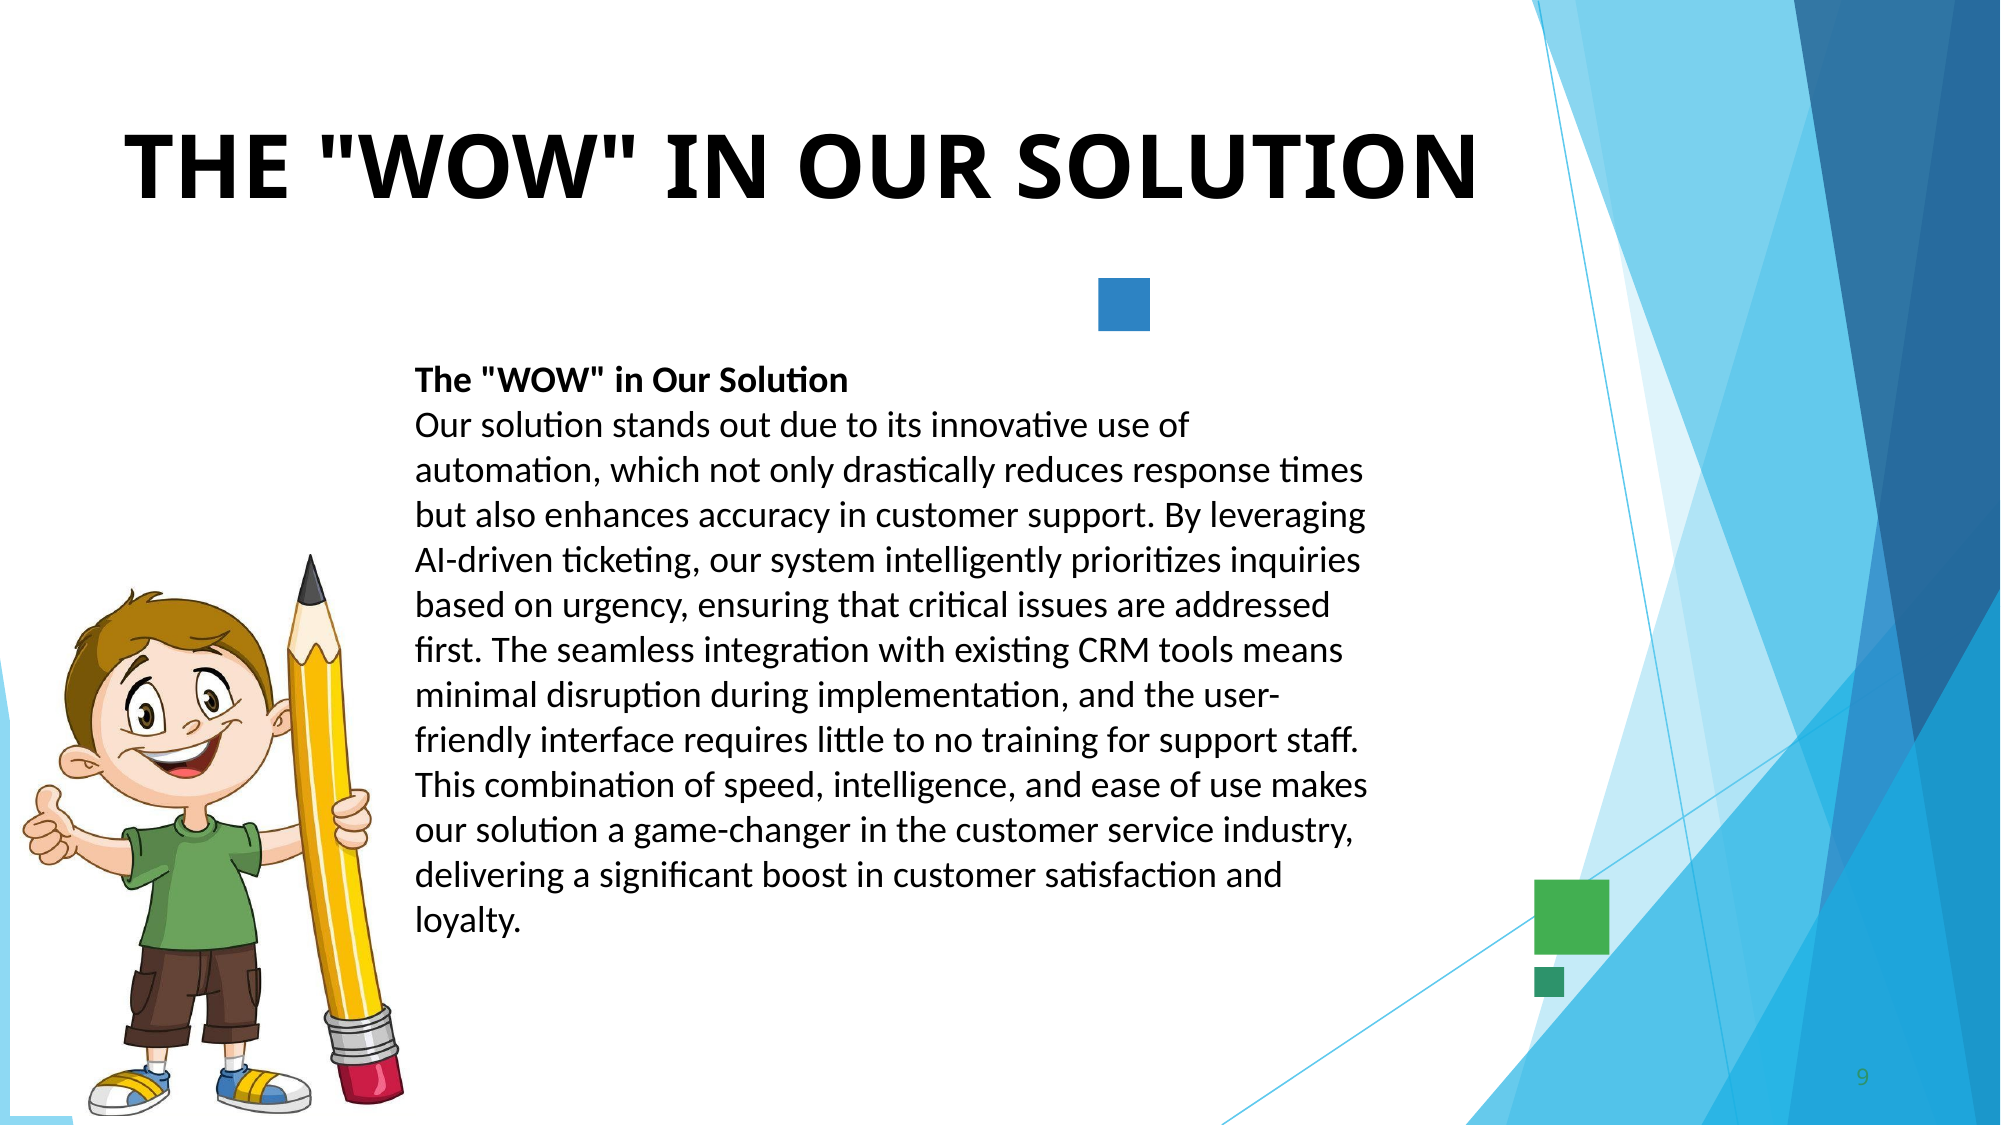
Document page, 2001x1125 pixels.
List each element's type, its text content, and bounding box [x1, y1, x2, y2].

text_box [1400, 386, 1850, 543]
title THE "WOW" IN OUR SOLUTION [121, 107, 1513, 298]
picture [10, 554, 416, 1116]
text_box 9 [1849, 1061, 1888, 1095]
text_box [1534, 879, 1610, 955]
text_box The "WOW" in Our Solution Our solution stands out due to its innovative use of automation, which not only drastically reduces response times but also enhances accuracy in customer support. By leveraging AI-driven ticketing, our system intelligently prioritizes inquiries based on urgency, ensuring that critical issues are addressed first. The seamless integration with existing CRM tools means minimal disruption during implementation, and the user-friendly interface requires little to no training for support staff. This combination of speed, intelligence, and ease of use makes our solution a game-changer in the customer service industry, delivering a significant boost in customer satisfaction and loyalty. [399, 348, 1400, 948]
text_box [1098, 298, 1150, 332]
text_box [1534, 967, 1565, 997]
